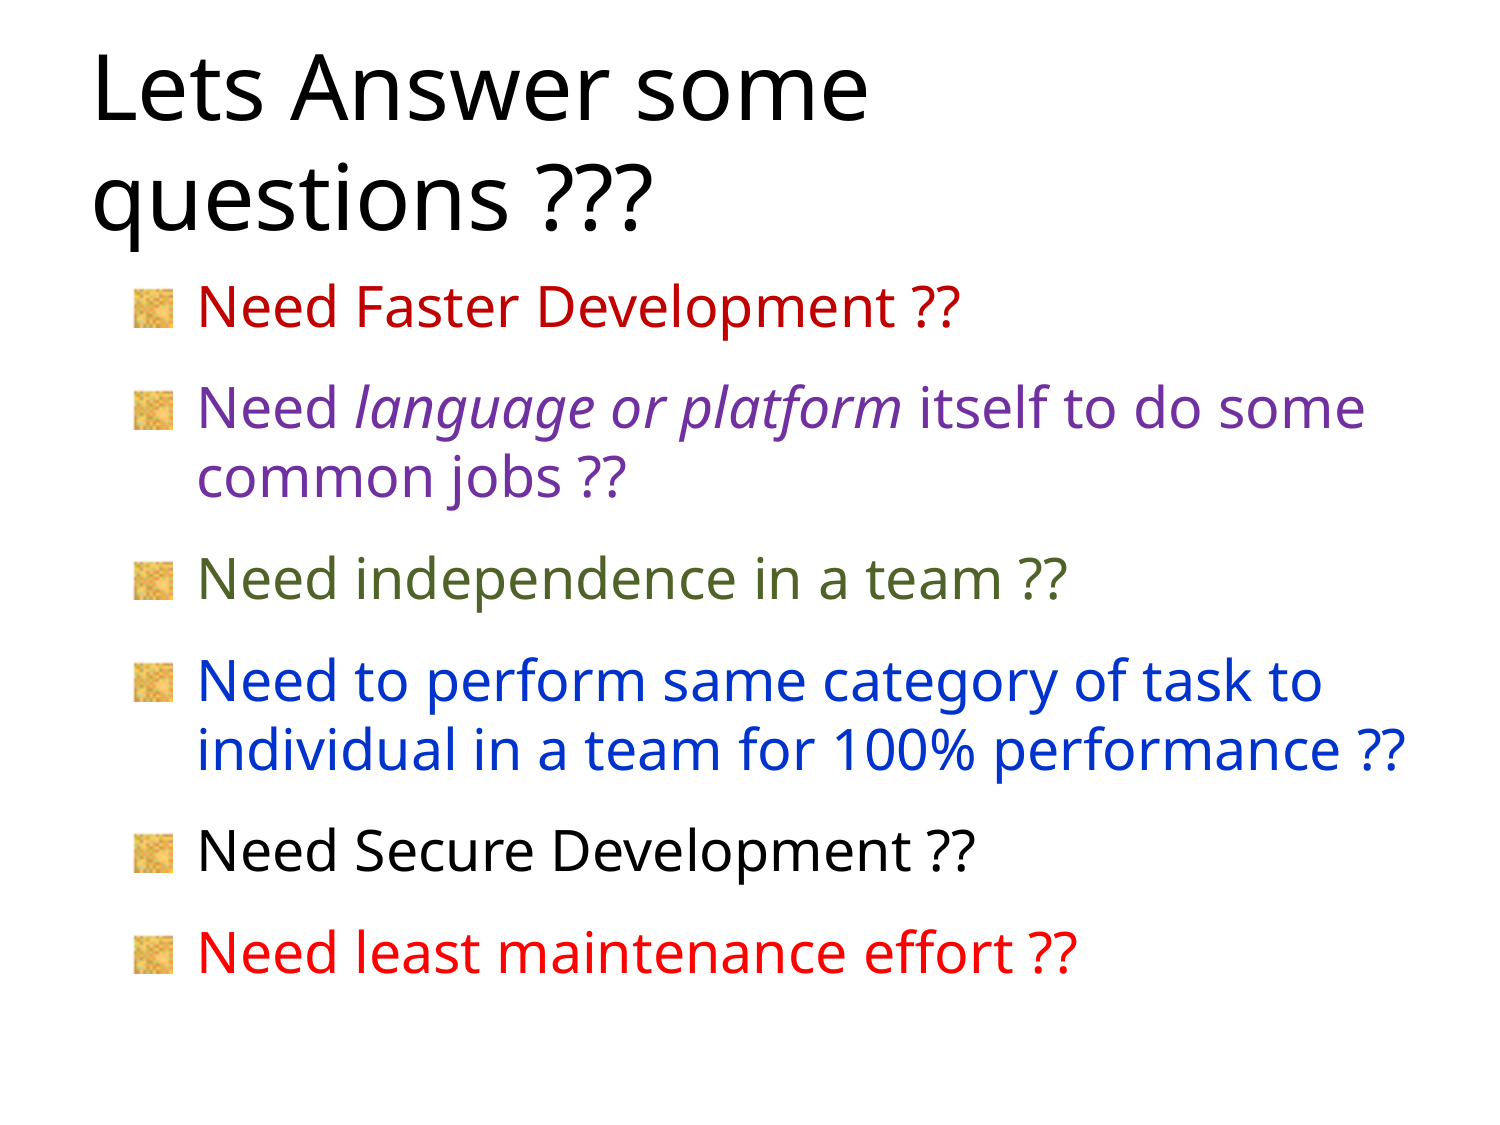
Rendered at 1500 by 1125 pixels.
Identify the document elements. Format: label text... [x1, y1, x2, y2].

picture [125, 382, 173, 430]
picture [125, 553, 173, 600]
picture [125, 280, 173, 328]
title Lets Answer some questions ??? [75, 45, 1425, 233]
picture [125, 825, 173, 873]
list Need Faster Development ?? Need language or platform itself to do some common jobs ?? Need independence in a team ?? Need to perform same category of task to individual in a team for 100% performance ?? Need Secure Development ?? Need least maintenance effort ?? [110, 262, 1425, 1005]
picture [125, 654, 173, 702]
picture [125, 927, 173, 974]
